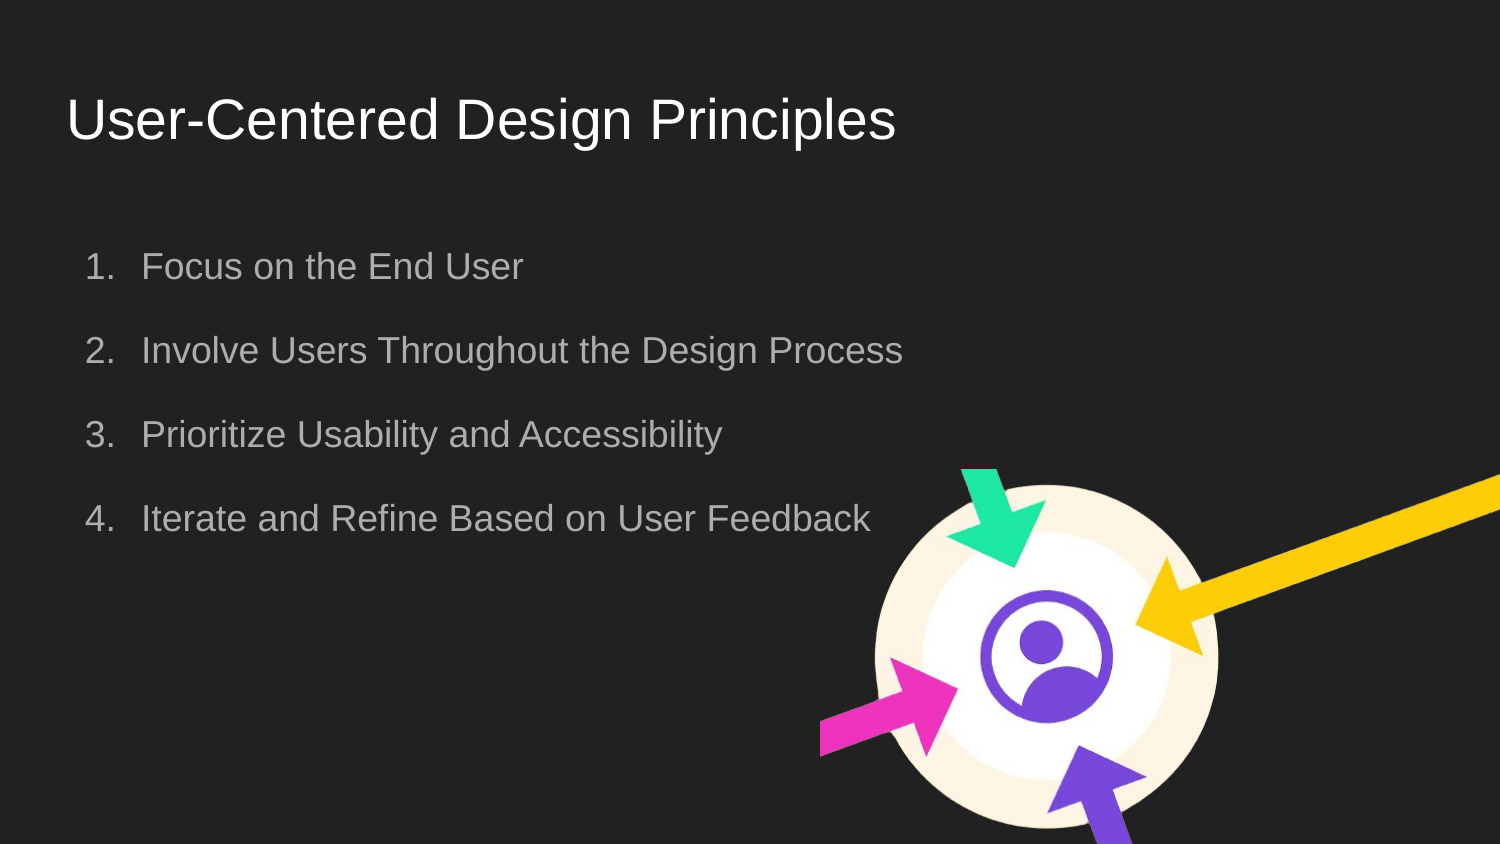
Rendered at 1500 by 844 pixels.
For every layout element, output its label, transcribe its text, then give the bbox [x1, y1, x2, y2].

picture [820, 468, 1500, 844]
title User-Centered Design Principles [51, 72, 1449, 167]
list Focus on the End User Involve Users Throughout the Design Process Prioritize Usability and Accessibility Iterate and Refine Based on User Feedback [51, 189, 1449, 750]
